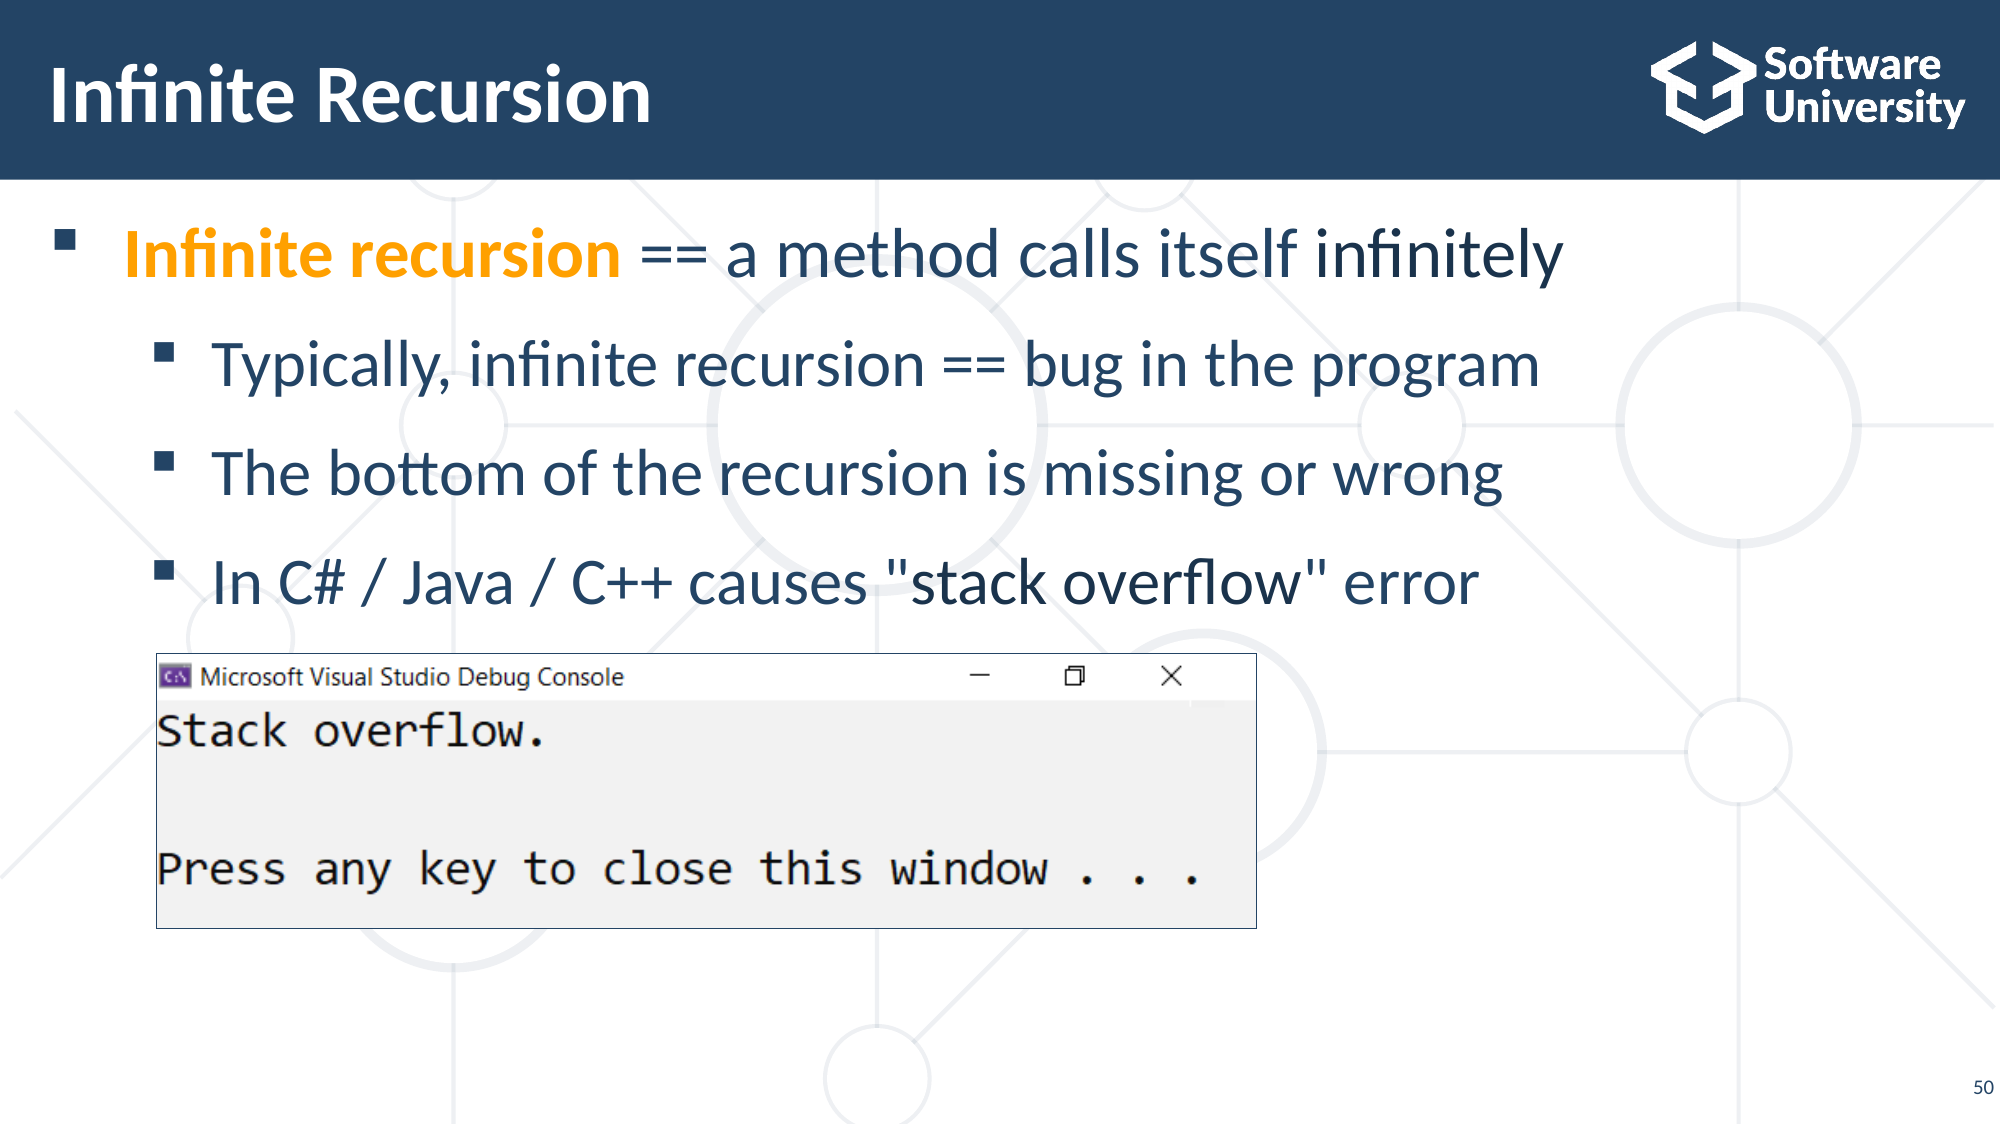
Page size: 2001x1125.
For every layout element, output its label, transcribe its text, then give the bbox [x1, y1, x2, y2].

slide_number 50 [1929, 1070, 2000, 1103]
picture [155, 653, 1257, 929]
list Infinite recursion == a method calls itself infinitely Typically, infinite recursion == bug in the program The bottom of the recursion is missing or wrong In C# / Java / C++ causes "stack overflow" error [31, 196, 1970, 1050]
picture [1651, 41, 1966, 134]
title Infinite Recursion [31, 16, 1591, 162]
